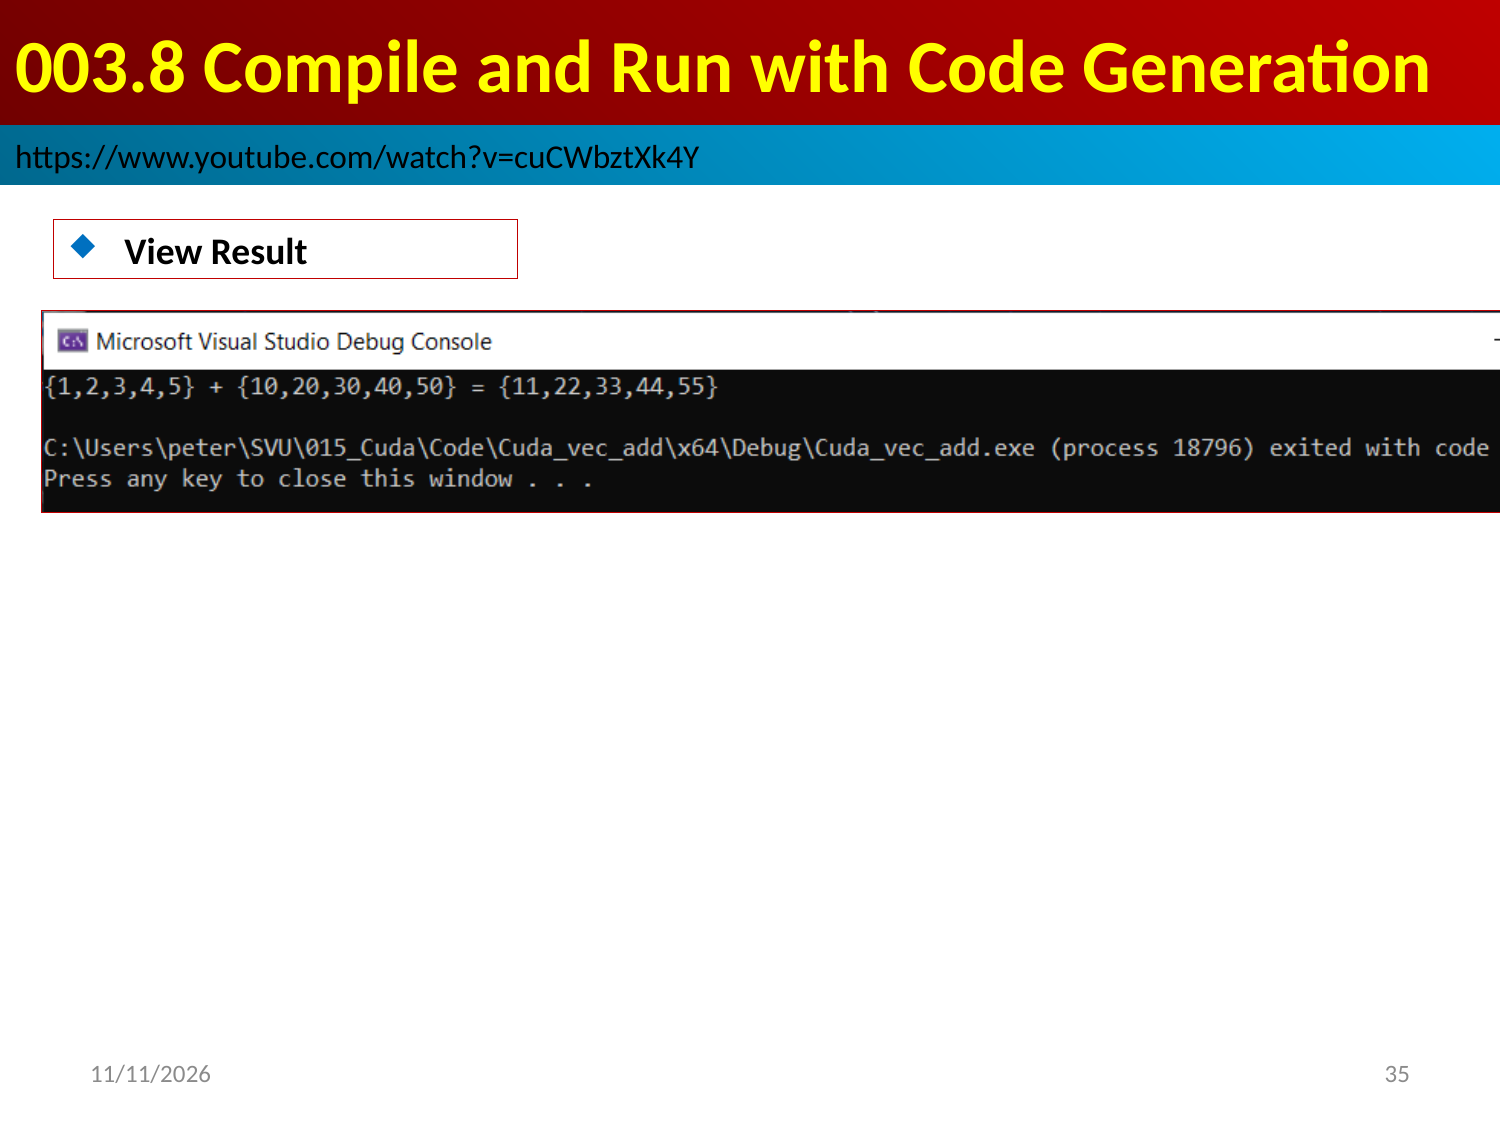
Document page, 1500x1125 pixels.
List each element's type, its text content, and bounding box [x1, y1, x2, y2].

slide_number 35 [1074, 1042, 1425, 1103]
subtitle View Result [53, 219, 518, 279]
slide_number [75, 1042, 425, 1103]
text_box https://www.youtube.com/watch?v=cuCWbztXk4Y [0, 125, 1500, 185]
title 003.8 Compile and Run with Code Generation [0, 0, 1500, 125]
picture [40, 310, 1500, 513]
